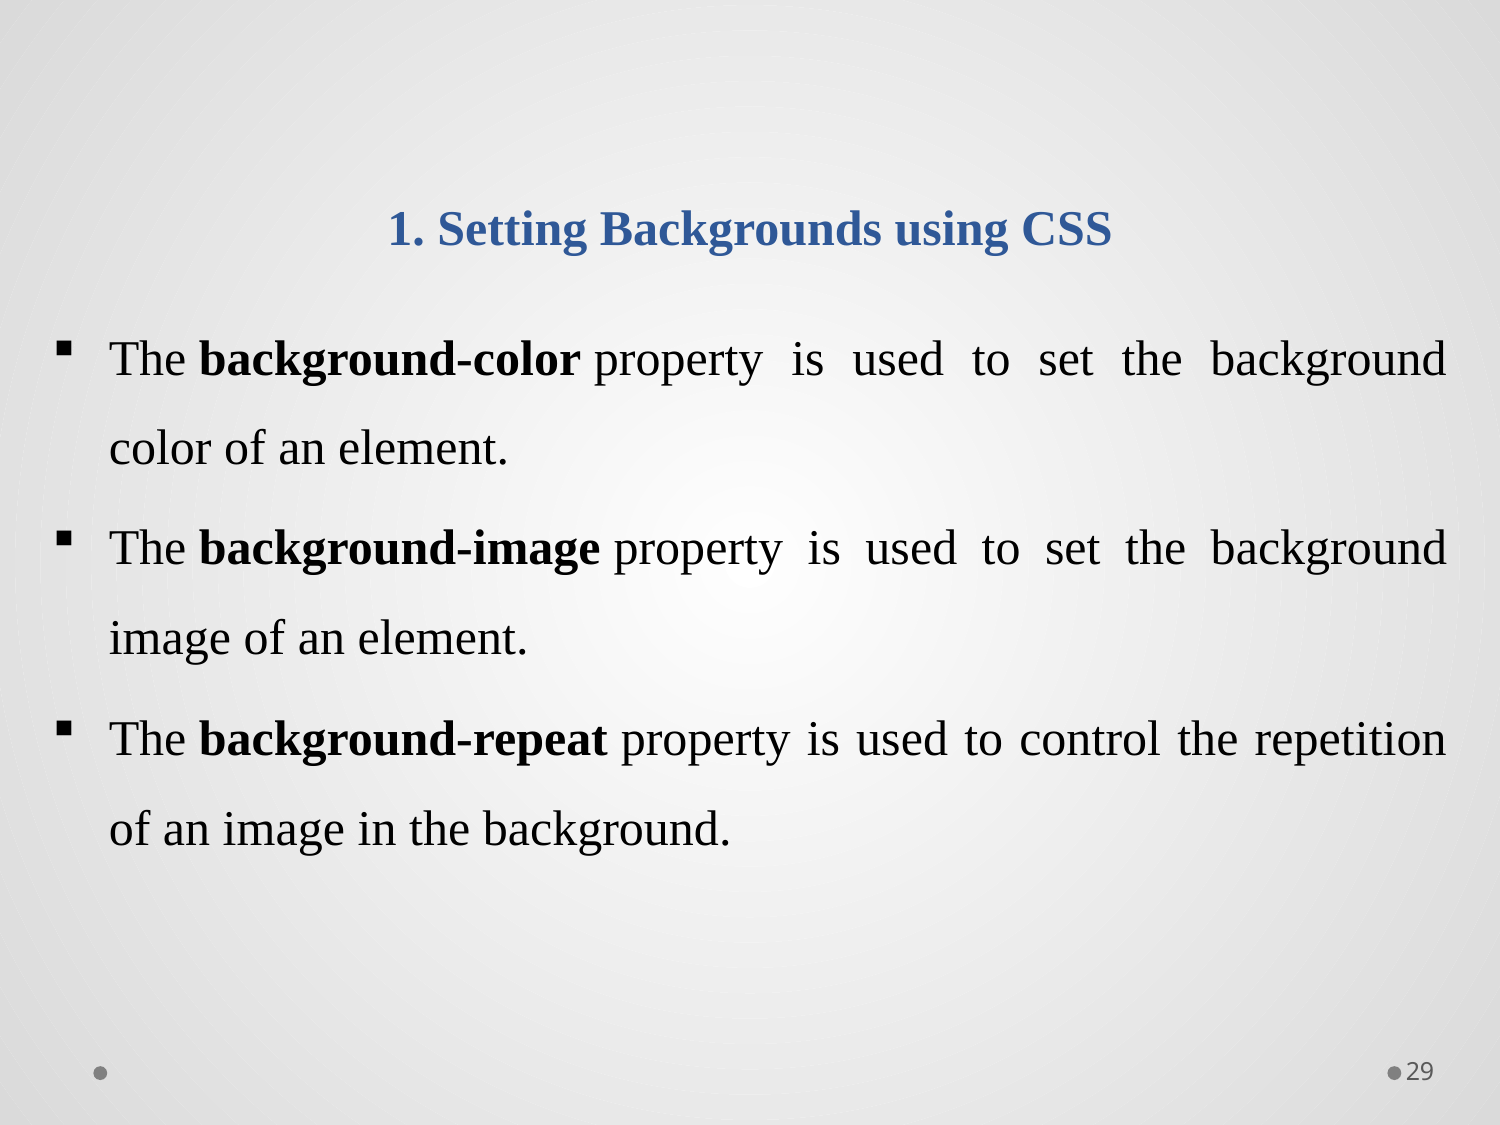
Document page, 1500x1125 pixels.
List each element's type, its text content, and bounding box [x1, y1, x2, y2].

list The background-color property is used to set the background color of an element. The background-image property is used to set the background image of an element. The background-repeat property is used to control the repetition of an image in the background. [37, 287, 1463, 1075]
slide_number 29 [1401, 1042, 1494, 1103]
title 1. Setting Backgrounds using CSS [75, 0, 1425, 263]
